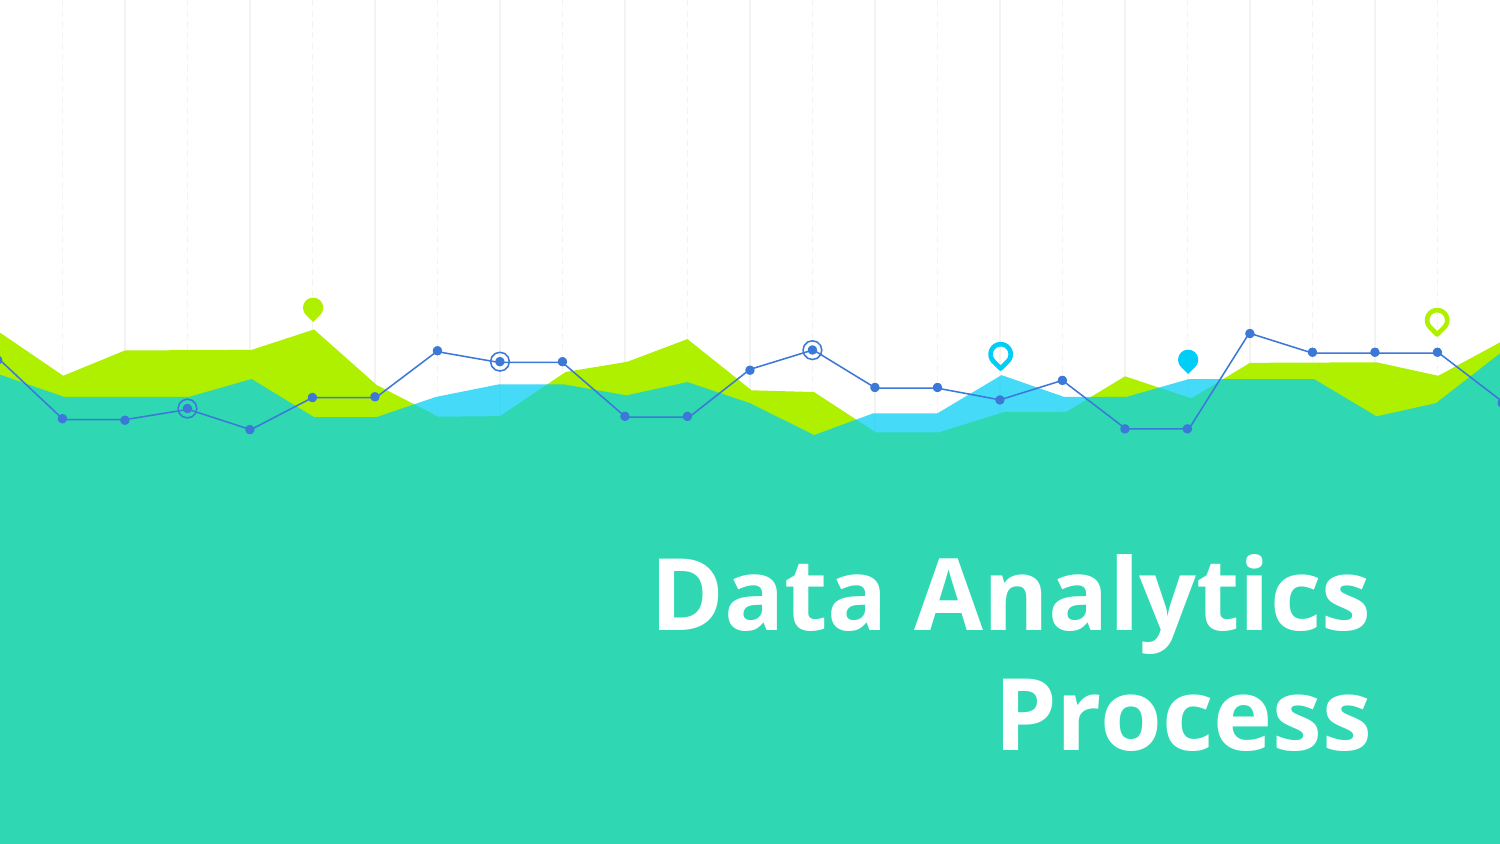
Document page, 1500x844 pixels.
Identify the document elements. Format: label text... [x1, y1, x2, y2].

title Data Analytics Process [467, 555, 1388, 746]
